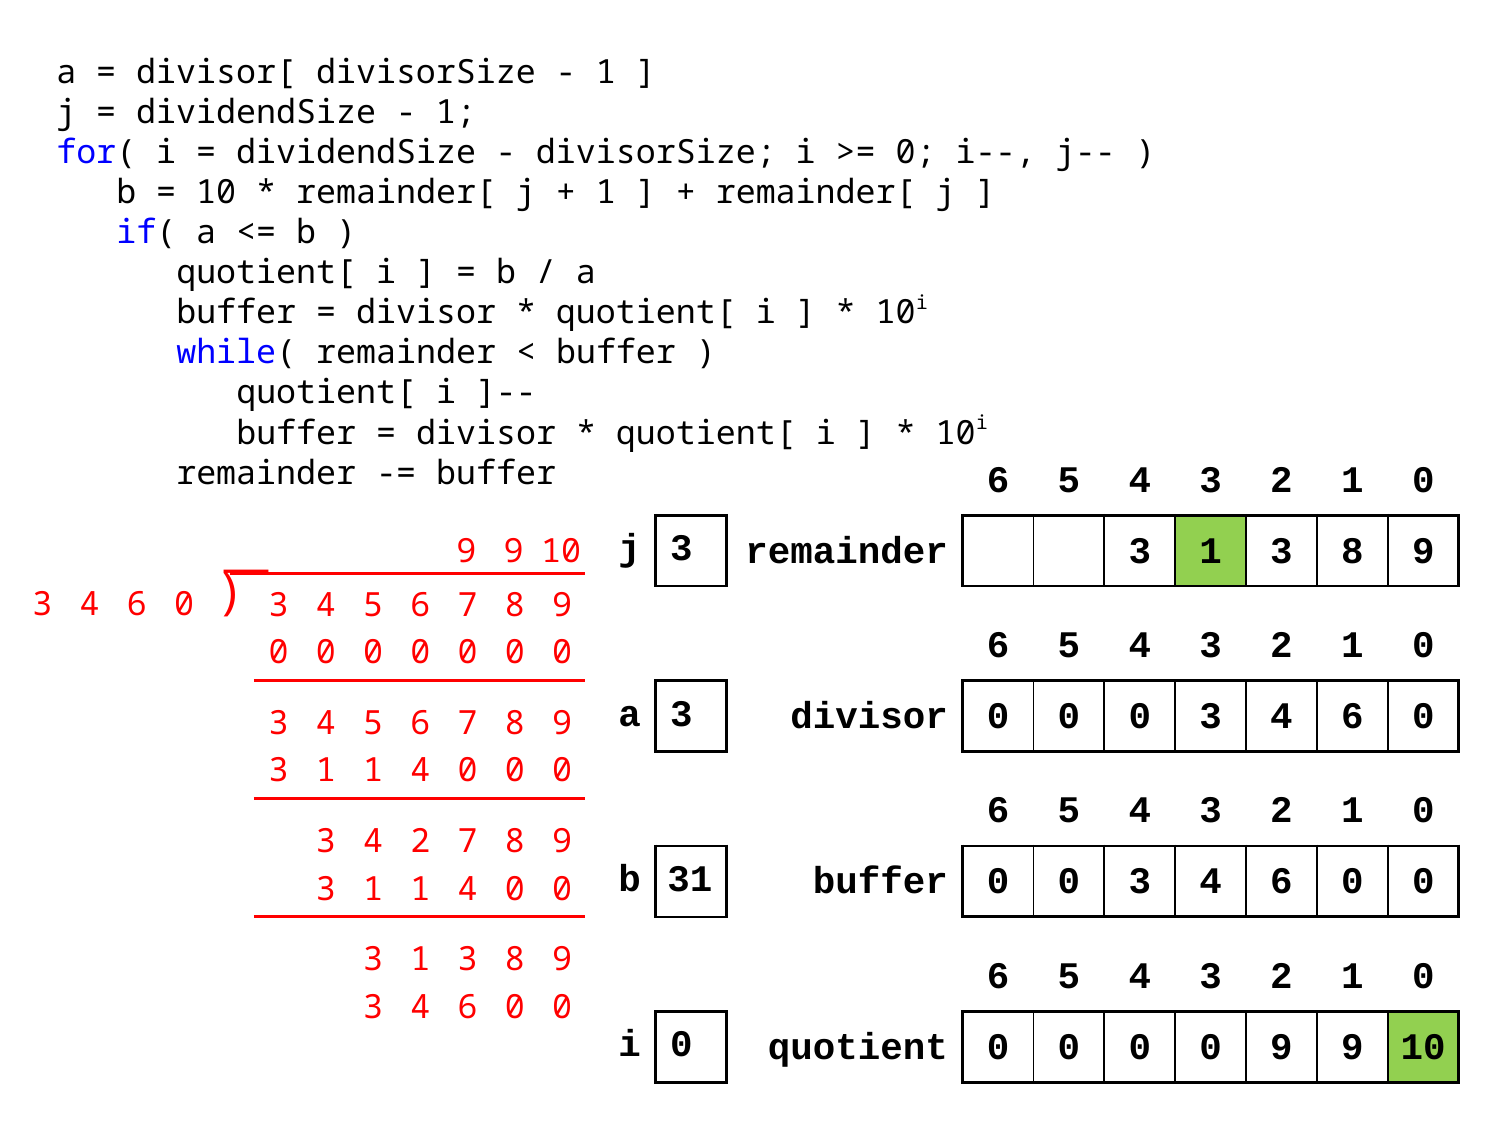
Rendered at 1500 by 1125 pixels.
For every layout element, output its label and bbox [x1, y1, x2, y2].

table_cell [1318, 682, 1387, 750]
table_cell [1389, 682, 1457, 750]
table_cell [1318, 847, 1387, 915]
list [41, 42, 1271, 492]
table_cell [1176, 1013, 1245, 1081]
table_cell [1389, 847, 1457, 915]
table_header [657, 847, 725, 916]
table_cell [728, 1011, 961, 1082]
table_cell [1318, 1013, 1387, 1081]
table_header [657, 1013, 725, 1081]
table_cell [728, 846, 961, 917]
table_header [254, 681, 654, 797]
table_cell [964, 517, 1033, 585]
table_cell [964, 847, 1033, 915]
table_cell [1247, 1013, 1316, 1081]
table_cell [1247, 847, 1316, 915]
table_cell [1034, 682, 1103, 750]
table_cell [1105, 1013, 1174, 1081]
table_cell [728, 681, 961, 751]
table_cell [1247, 682, 1316, 750]
table_cell [964, 1013, 1033, 1081]
table_cell [1176, 682, 1245, 750]
table_header [18, 515, 654, 680]
table_cell [1034, 1013, 1103, 1081]
table_cell [1176, 847, 1245, 915]
table_header [726, 444, 1459, 515]
table_cell [1105, 517, 1174, 585]
table_header [657, 517, 725, 585]
table_header [657, 682, 725, 750]
table_cell [1105, 682, 1174, 750]
table_cell [1318, 517, 1387, 585]
table_header [726, 610, 1459, 681]
table_header [254, 800, 654, 917]
table_cell [1247, 517, 1316, 585]
table_header [254, 918, 654, 1082]
table_cell [1389, 1013, 1457, 1081]
table_cell [728, 515, 961, 586]
table_cell [1105, 847, 1174, 915]
table_cell [1389, 517, 1457, 585]
table_header [726, 941, 1459, 1011]
table_cell [1034, 847, 1103, 915]
table_cell [1034, 517, 1103, 585]
table_header [726, 775, 1459, 846]
table_cell [964, 682, 1033, 750]
table_cell [1176, 517, 1245, 585]
